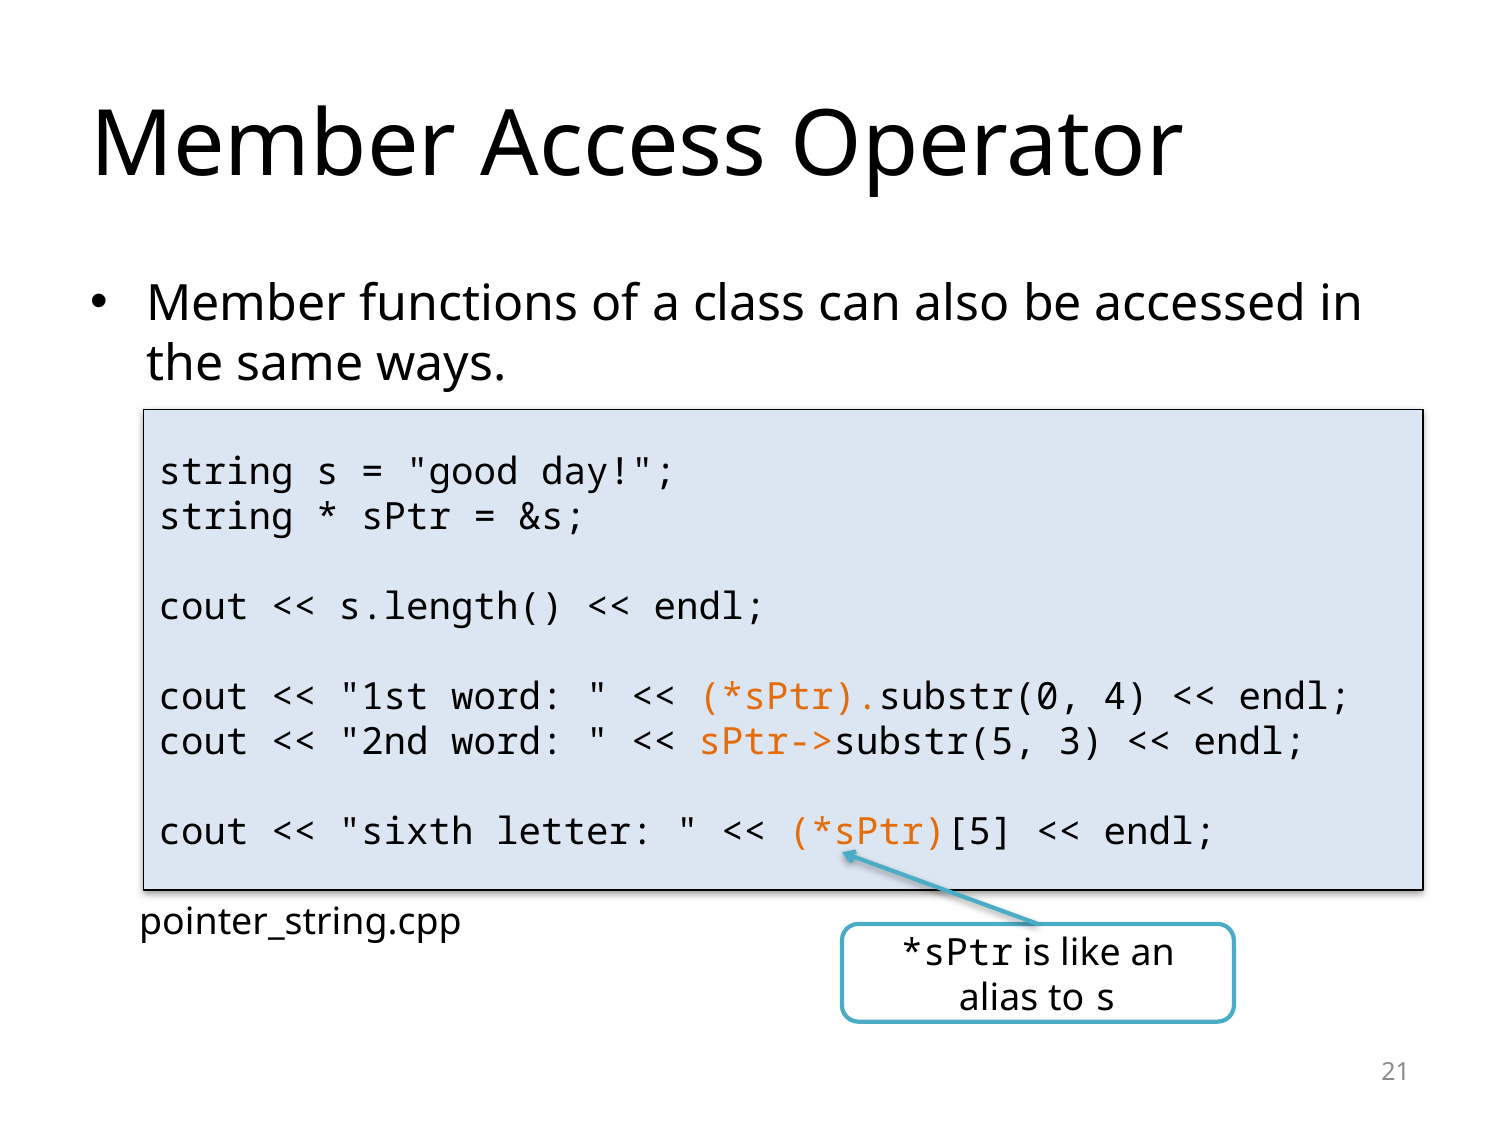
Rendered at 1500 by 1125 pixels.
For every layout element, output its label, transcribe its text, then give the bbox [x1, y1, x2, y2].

text_box string s = "good day!"; string * sPtr = &s; cout << s.length() << endl; cout << "1st word: " << (*sPtr).substr(0, 4) << endl; cout << "2nd word: " << sPtr->substr(5, 3) << endl; cout << "sixth letter: " << (*sPtr)[5] << endl; [143, 409, 1424, 891]
text_box *sPtr is like an alias to s [839, 921, 1237, 1024]
slide_number 21 [1074, 1042, 1425, 1103]
title Member Access Operator [75, 45, 1425, 233]
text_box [841, 852, 1039, 925]
list Member functions of a class can also be accessed in the same ways. [75, 262, 1425, 1005]
text_box pointer_string.cpp [124, 889, 477, 950]
